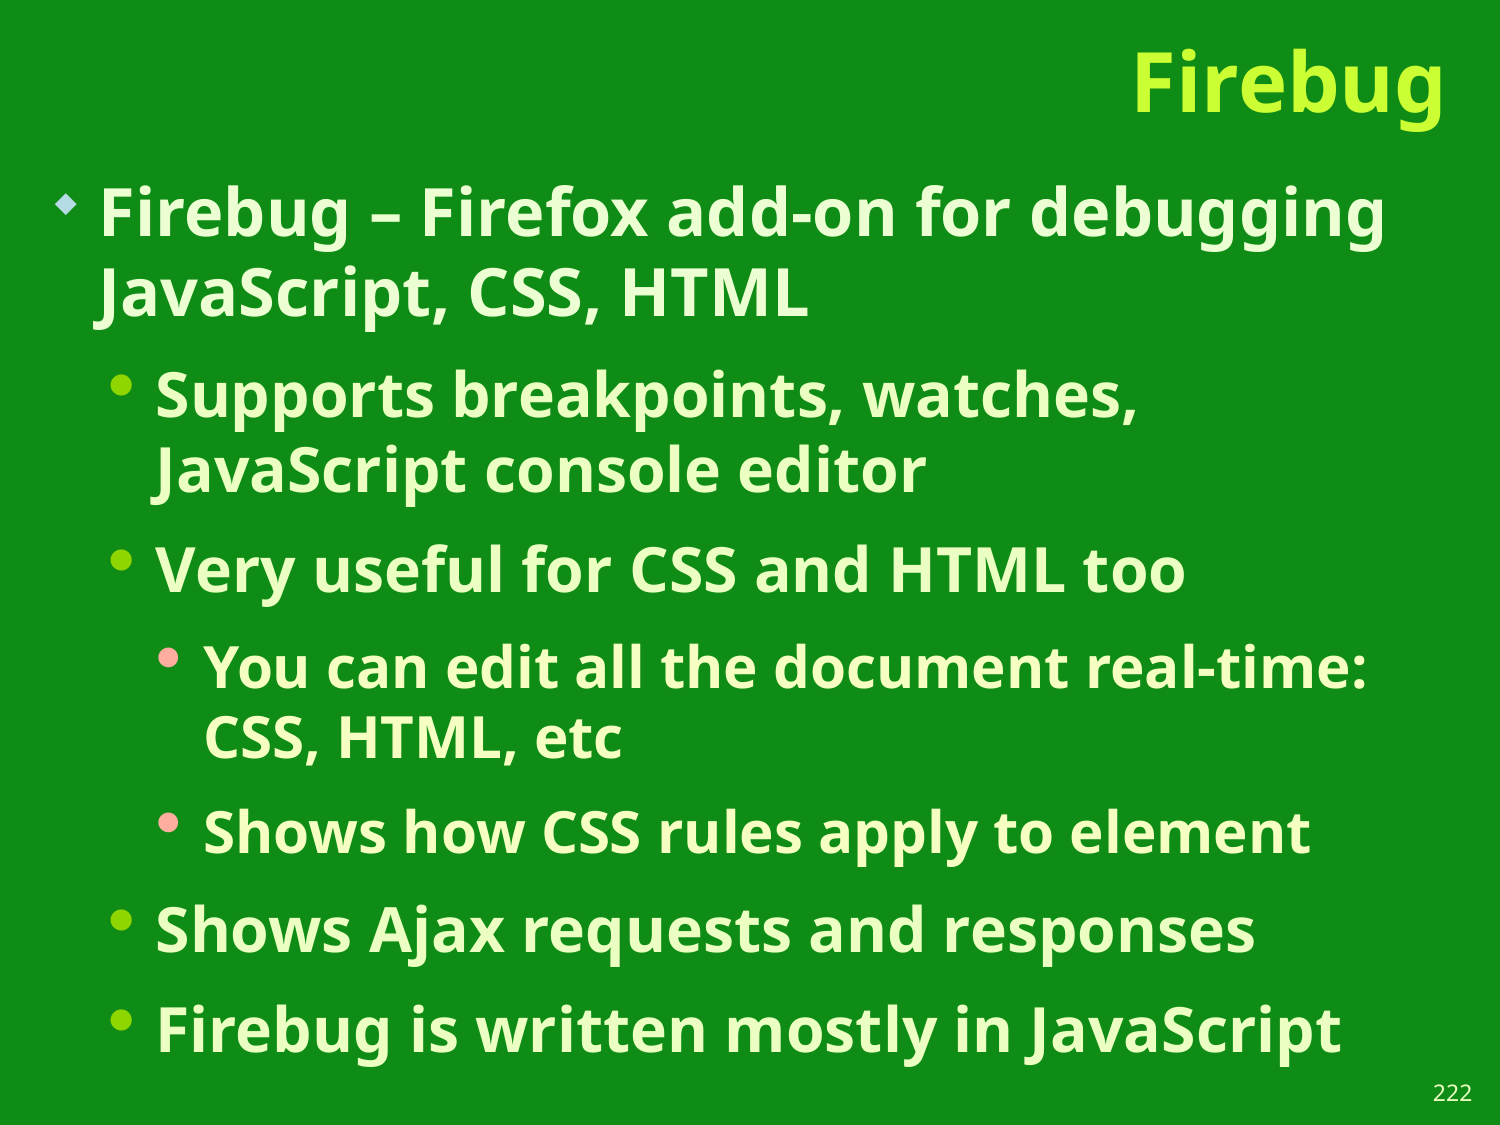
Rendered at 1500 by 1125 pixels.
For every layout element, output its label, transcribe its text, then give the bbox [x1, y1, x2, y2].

slide_number 222 [1412, 1074, 1488, 1113]
title Firebug [300, 12, 1463, 162]
list Firebug – Firefox add-on for debugging JavaScript, CSS, HTML Supports breakpoints, watches, JavaScript console editor Very useful for CSS and HTML too You can edit all the document real-time: CSS, HTML, etc Shows how CSS rules apply to element Shows Ajax requests and responses Firebug is written mostly in JavaScript [37, 162, 1463, 1088]
